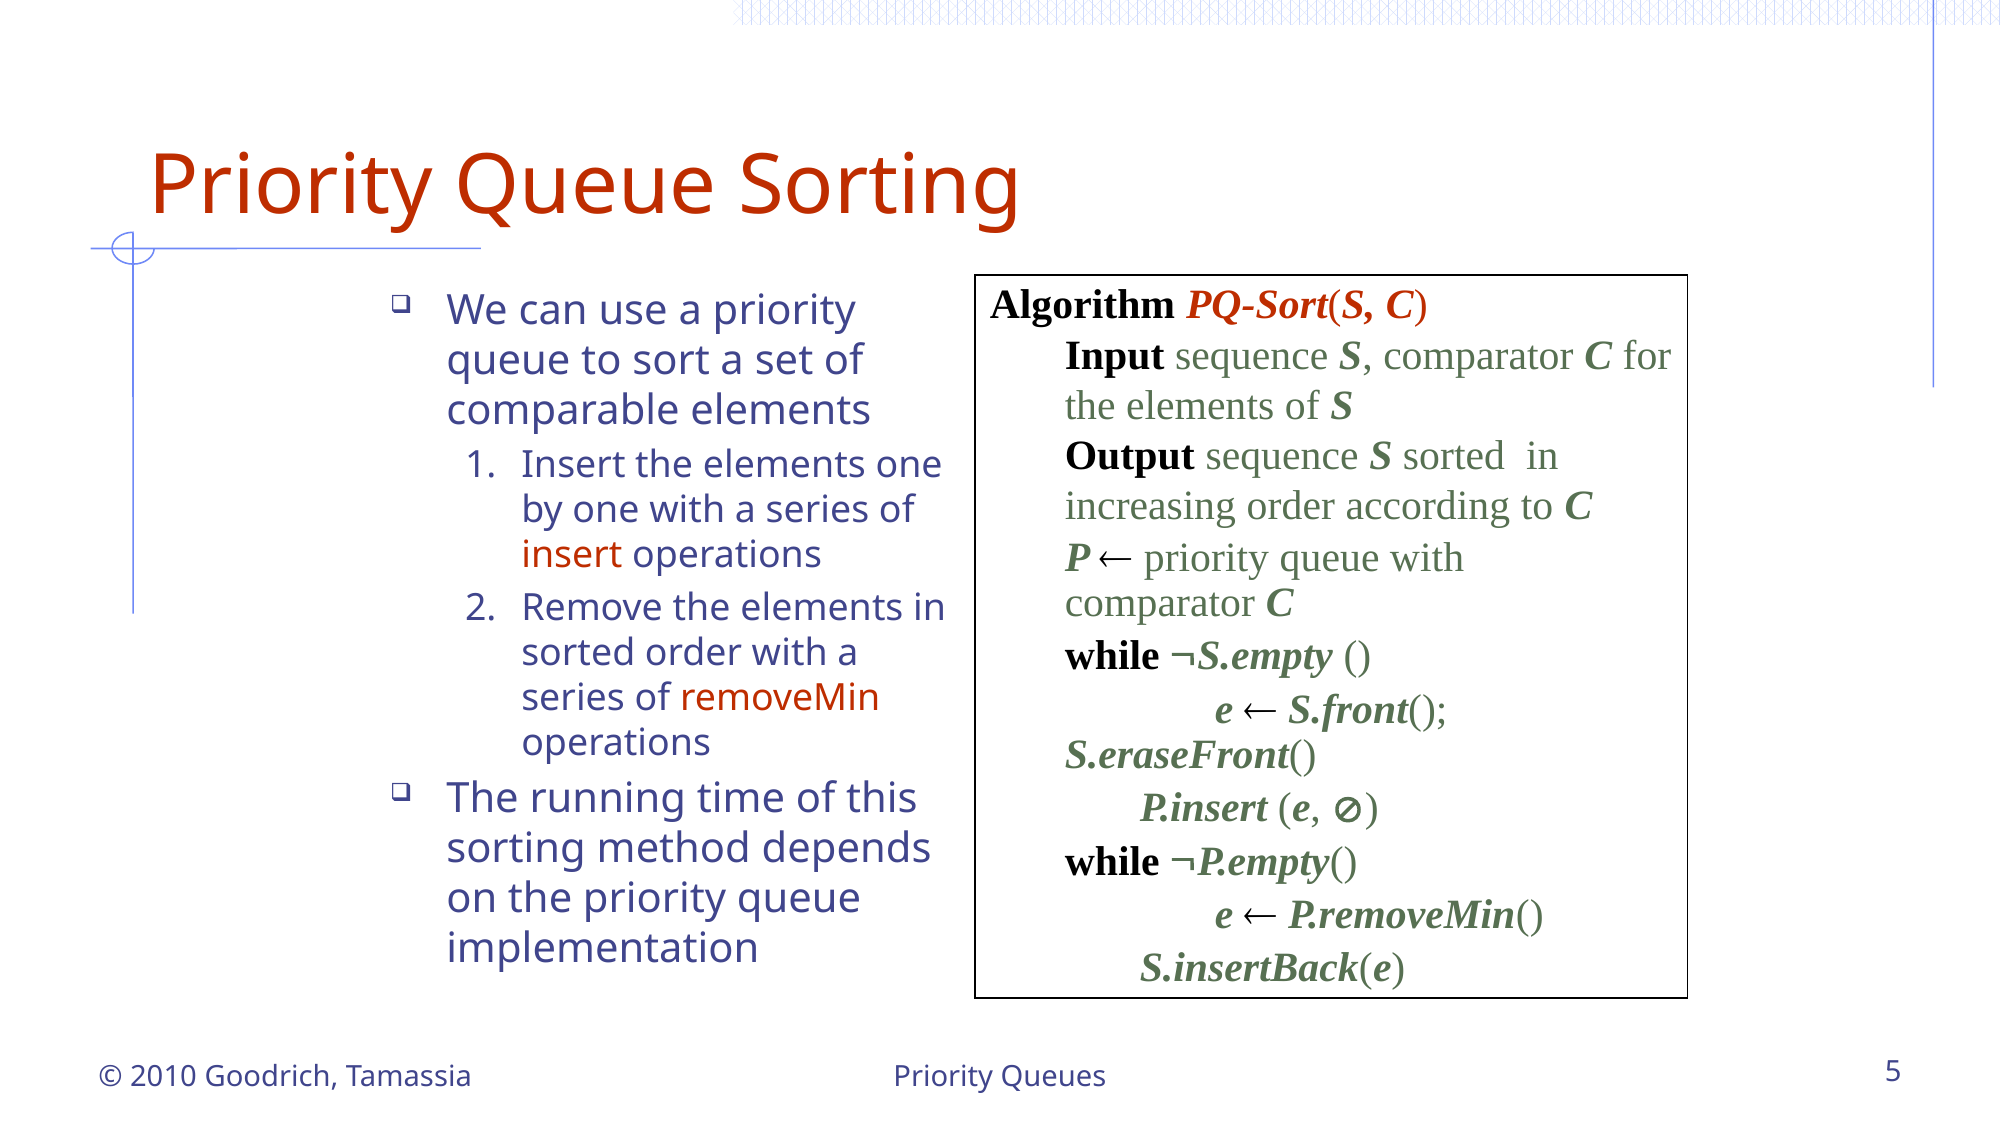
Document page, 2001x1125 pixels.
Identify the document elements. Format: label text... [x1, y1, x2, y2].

slide_number © 2010 Goodrich, Tamassia [83, 1024, 651, 1101]
title Priority Queue Sorting [133, 50, 1884, 238]
footer Priority Queues [683, 1024, 1317, 1101]
slide_number 5 [1499, 1024, 1917, 1101]
text_box Algorithm PQ-Sort(S, C) Input sequence S, comparator C for the elements of S Output sequence S sorted in increasing order according to C P  priority queue with comparator C while S.empty () e  S.front(); S.eraseFront() P.insert (e, ) while P.empty() e  P.removeMin() S.insertBack(e) [975, 275, 1688, 999]
list We can use a priority queue to sort a set of comparable elements Insert the elements one by one with a series of insert operations Remove the elements in sorted order with a series of removeMin operations The running time of this sorting method depends on the priority queue implementation [375, 275, 975, 975]
